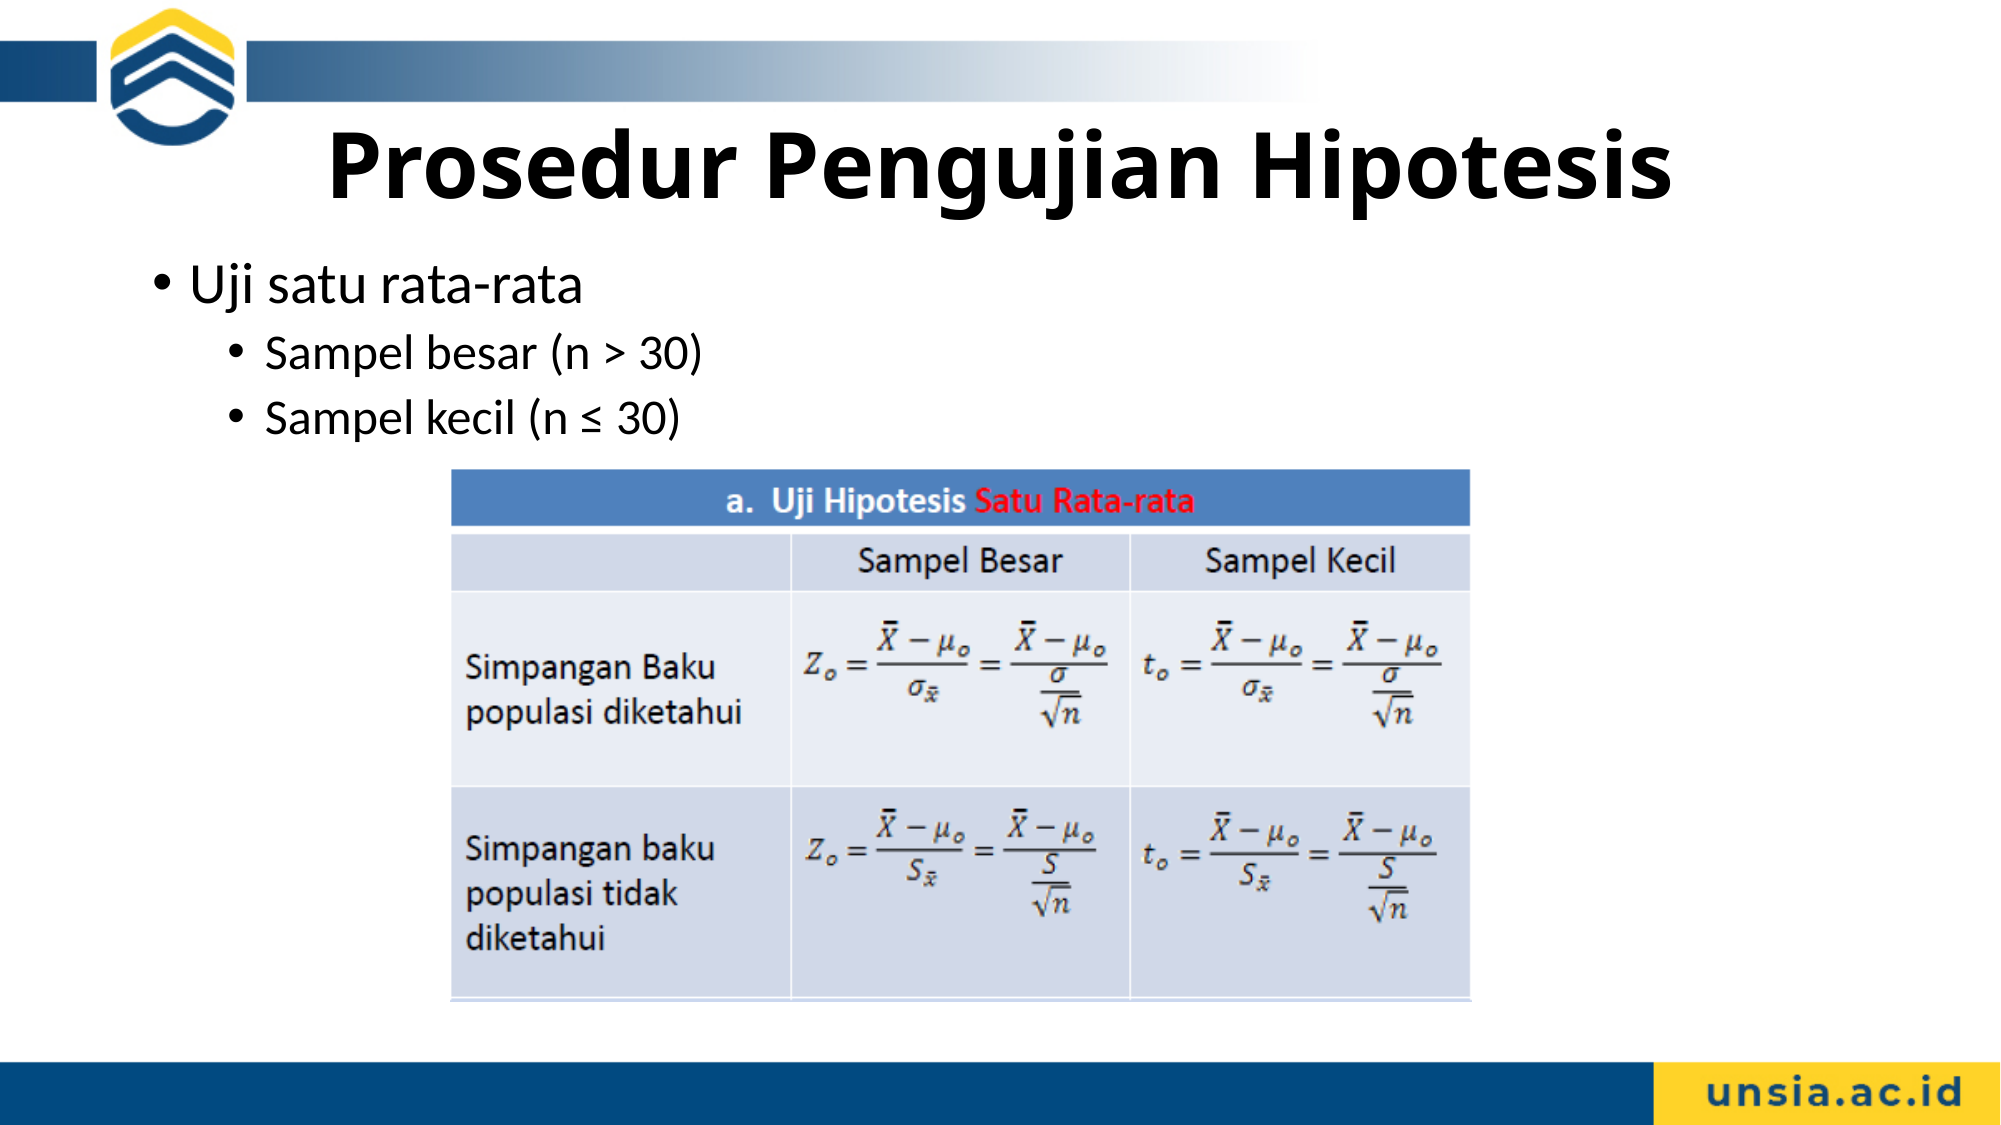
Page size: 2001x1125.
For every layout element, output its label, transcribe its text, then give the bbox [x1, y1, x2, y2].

list Uji satu rata-rata Sampel besar (n > 30) Sampel kecil (n ≤ 30) [137, 245, 1863, 960]
picture [0, 0, 2001, 1125]
title Prosedur Pengujian Hipotesis [137, 59, 1863, 245]
